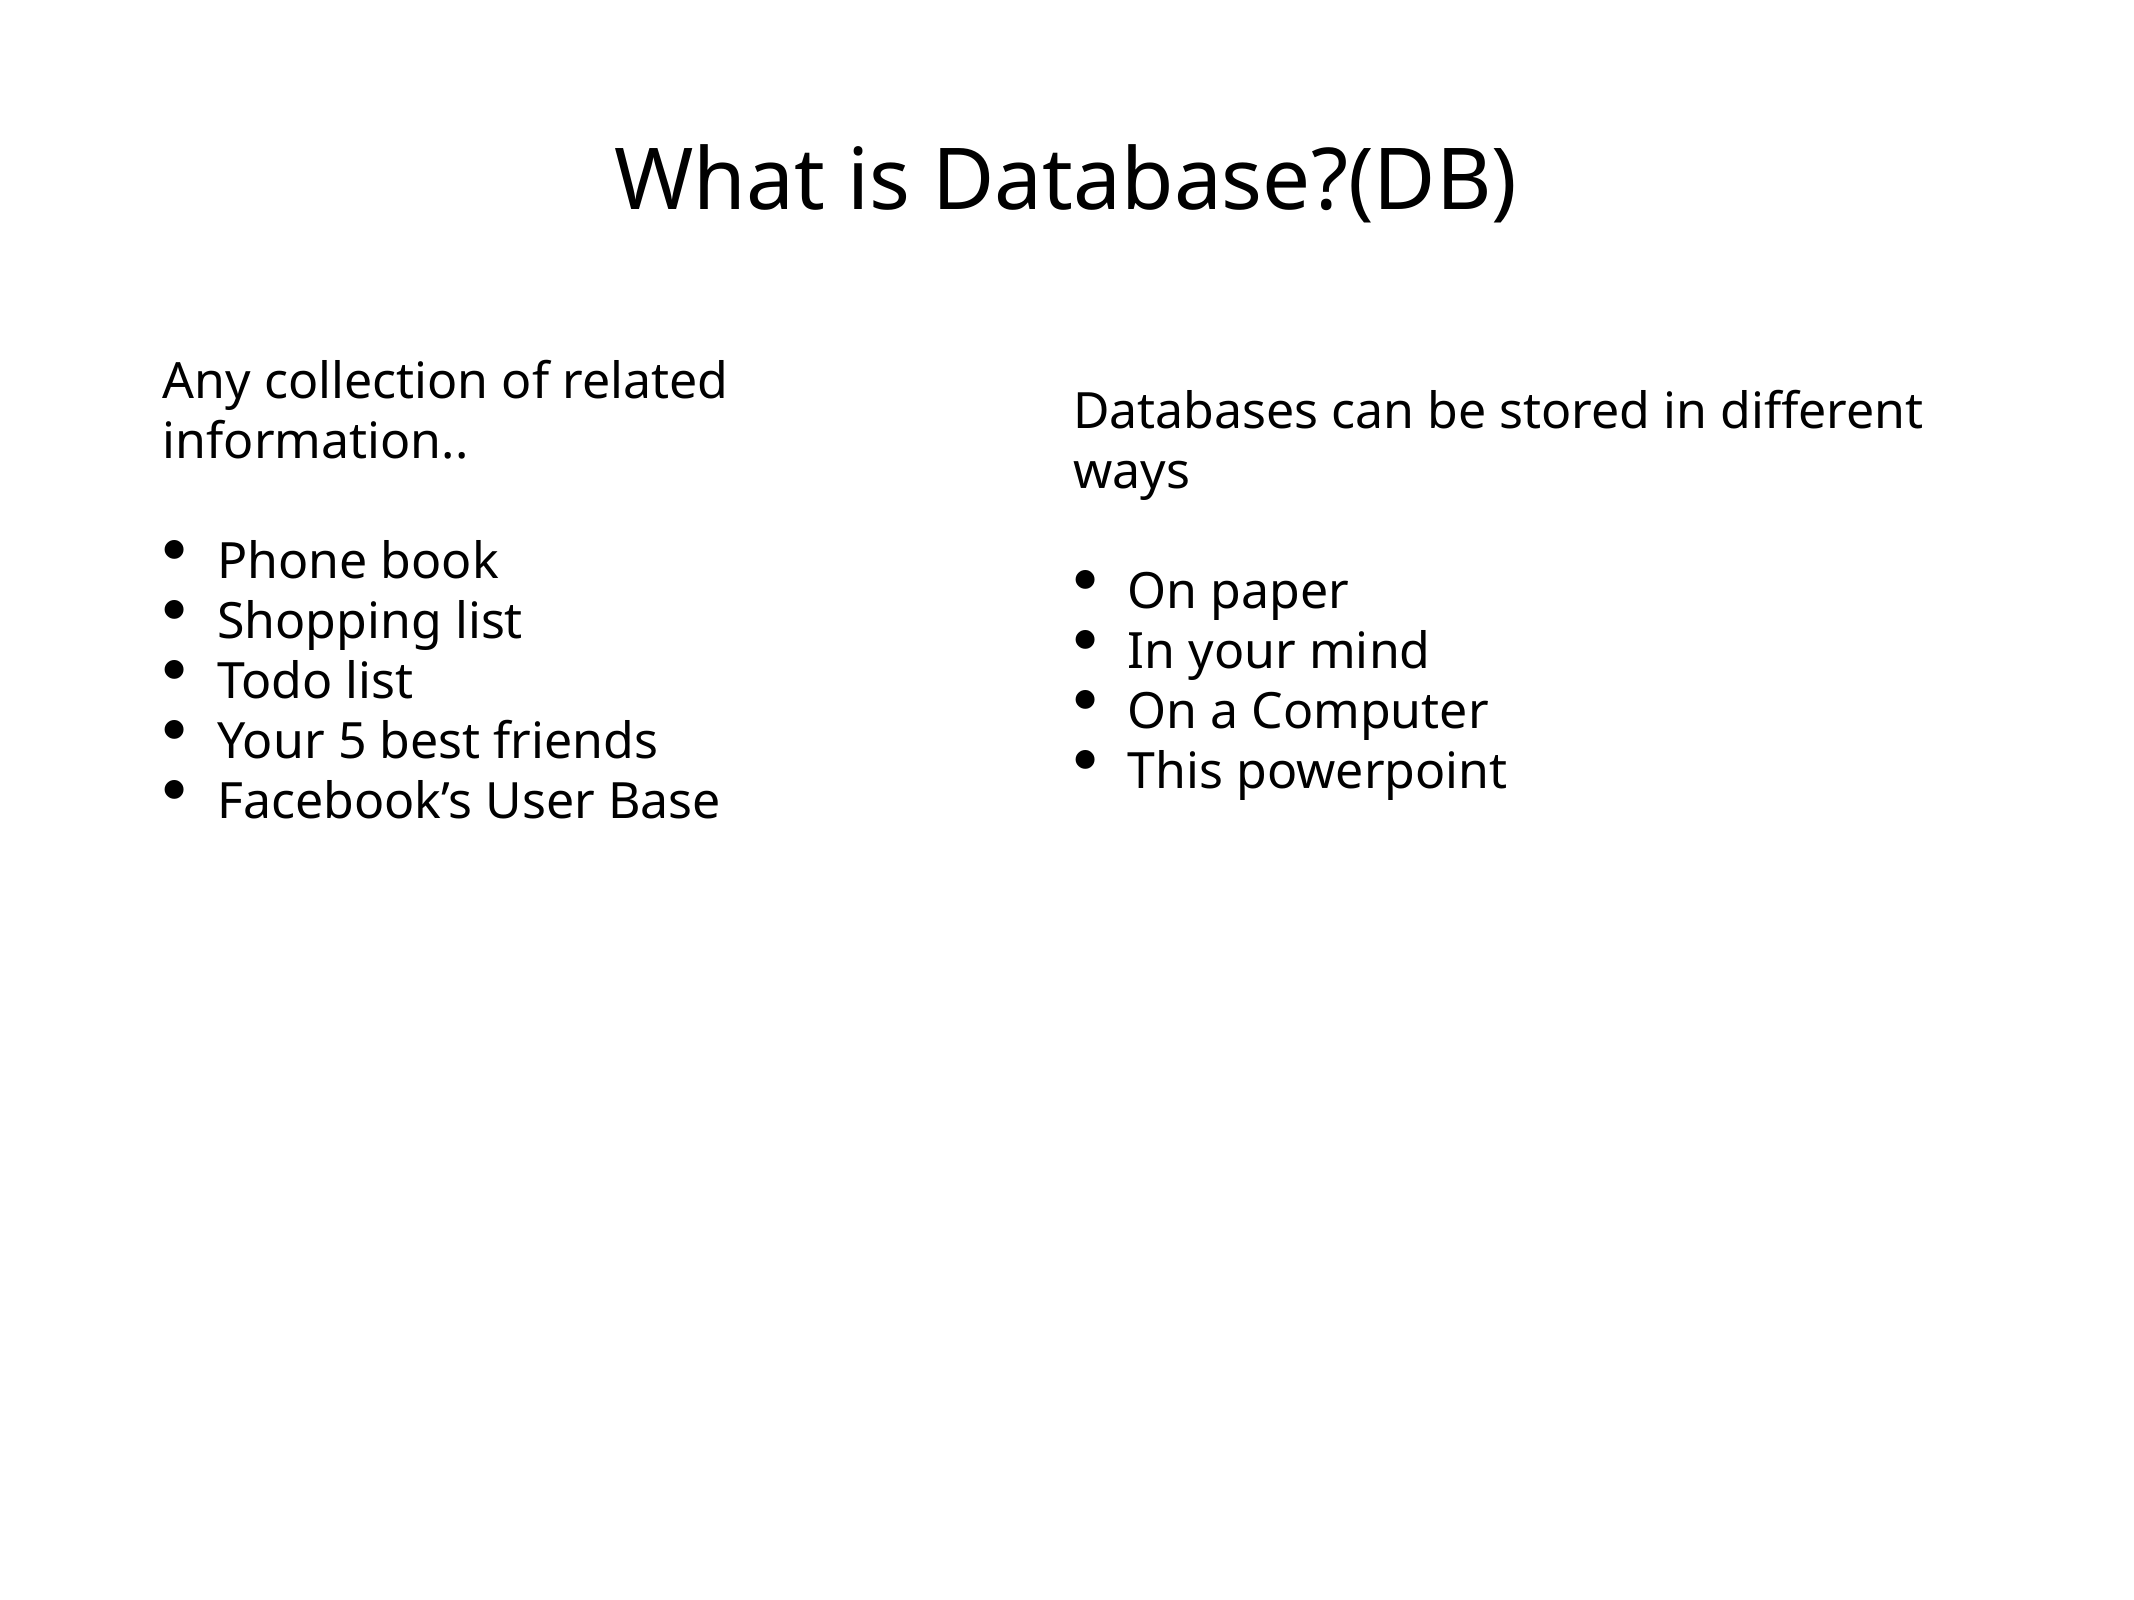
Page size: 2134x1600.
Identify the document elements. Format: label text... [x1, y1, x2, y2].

text_box Databases can be stored in different ways On paper In your mind On a Computer This powerpoint [1065, 369, 2050, 807]
text_box Any collection of related information.. Phone book Shopping list Todo list Your 5 best friends Facebook’s User Base [154, 339, 1020, 837]
title What is Database?(DB) [587, 96, 1547, 254]
